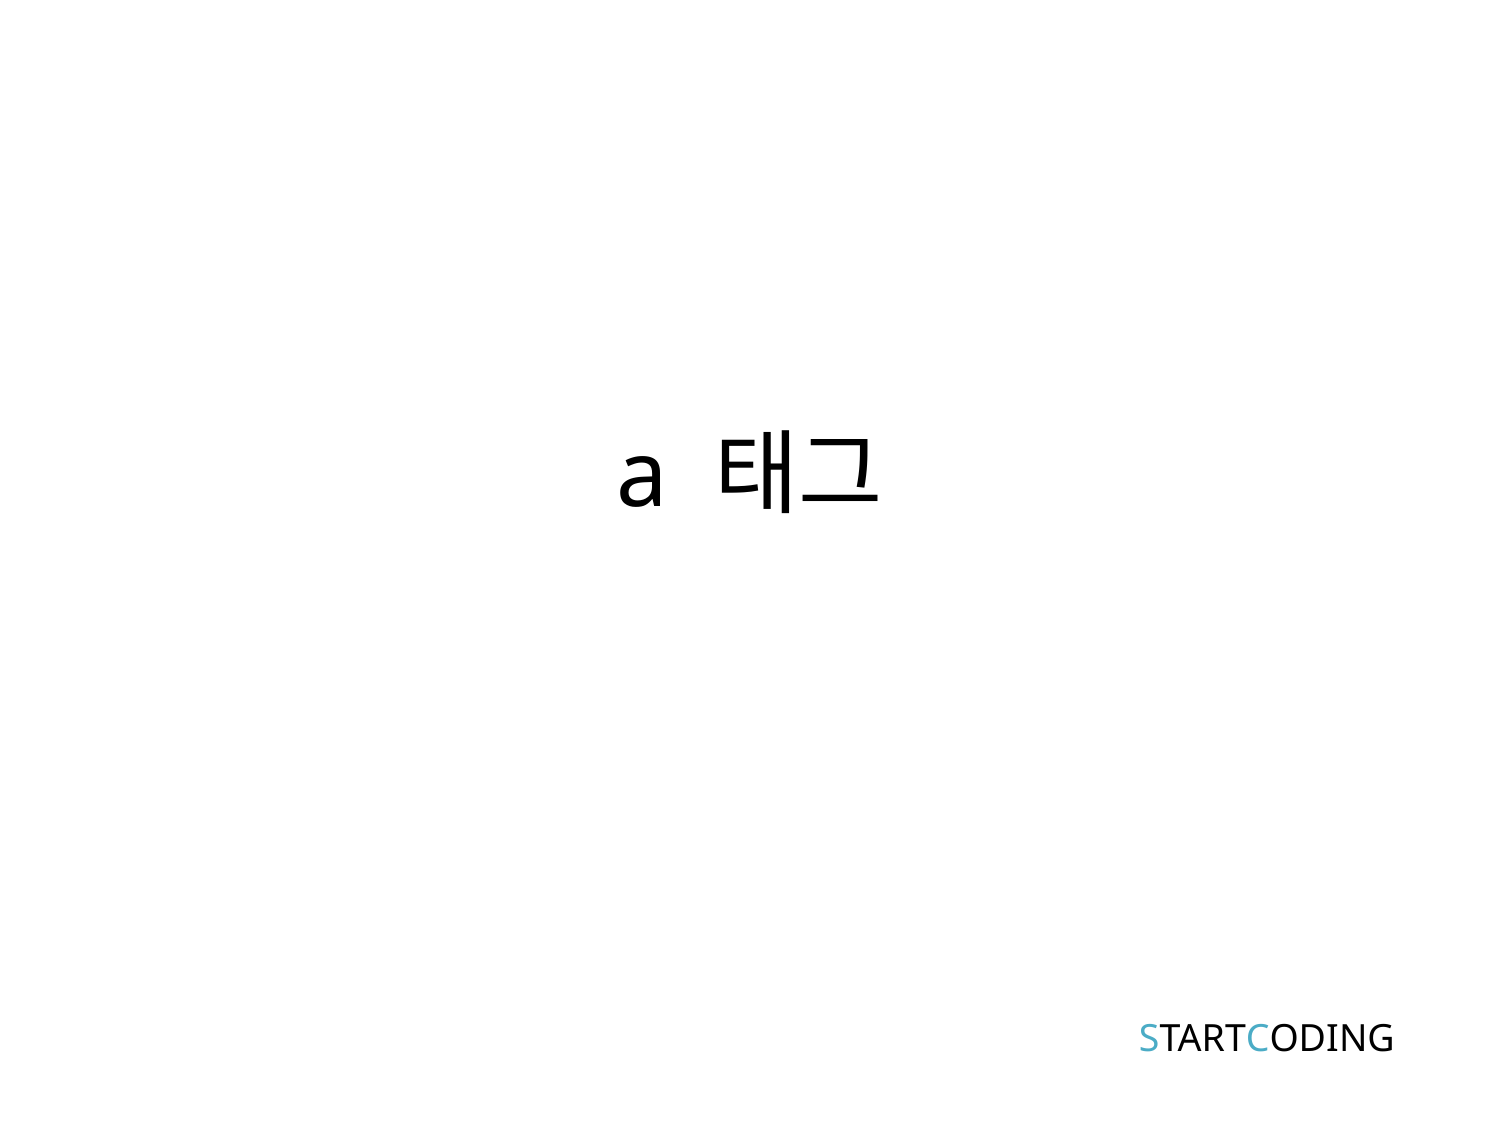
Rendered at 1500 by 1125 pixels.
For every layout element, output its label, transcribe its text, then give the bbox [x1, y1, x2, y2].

title a 태그 [112, 349, 1388, 591]
text_box STARTCODING [1125, 1006, 1409, 1067]
